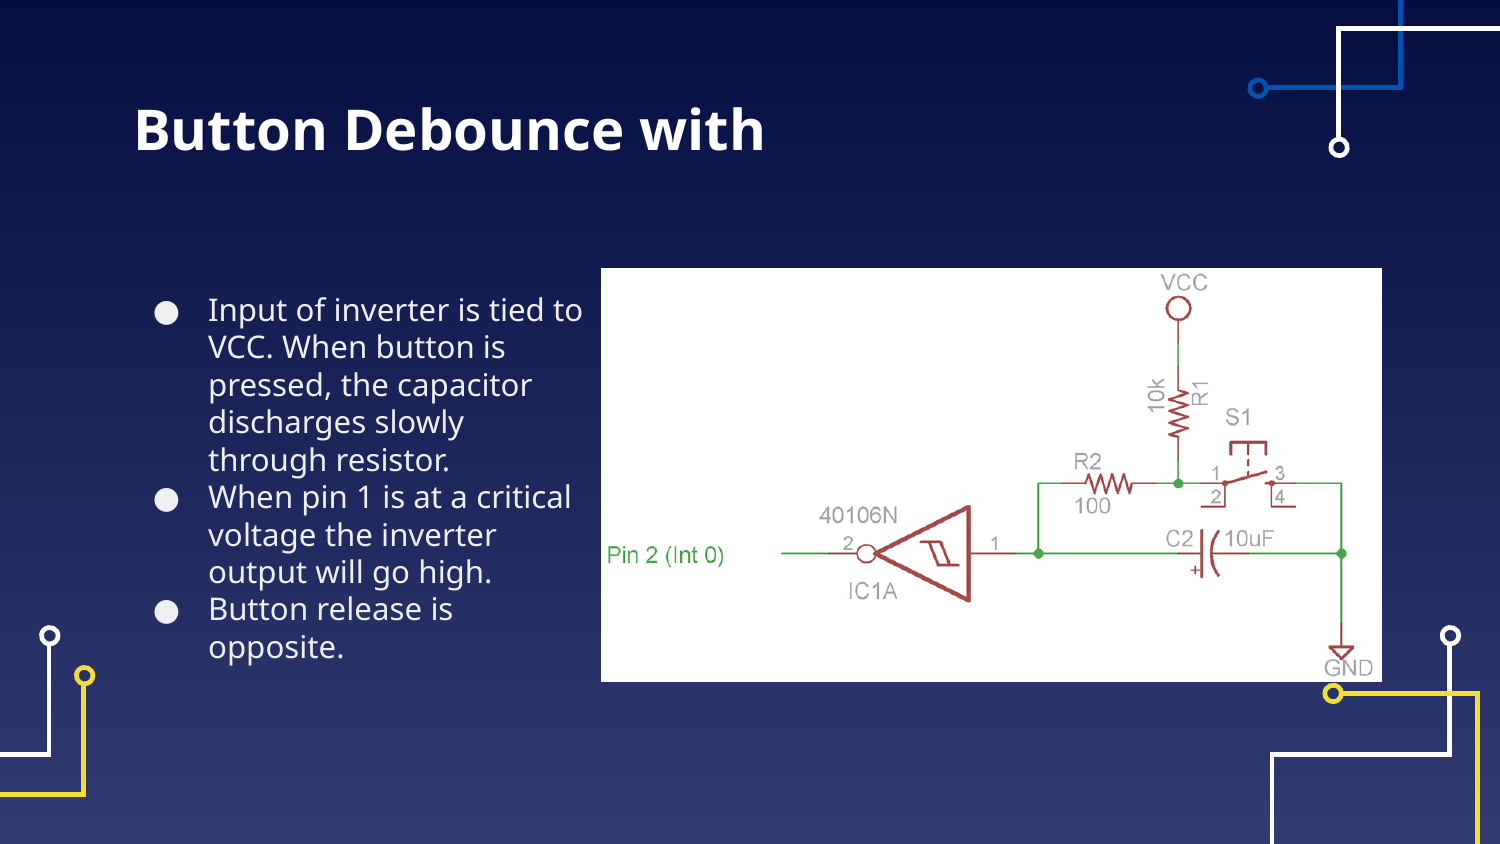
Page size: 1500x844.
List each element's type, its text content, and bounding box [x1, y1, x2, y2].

list Input of inverter is tied to VCC. When button is pressed, the capacitor discharges slowly through resistor. When pin 1 is at a critical voltage the inverter output will go high. Button release is opposite. [118, 199, 602, 756]
picture [601, 268, 1383, 682]
title Button Debounce with [118, 88, 1382, 167]
